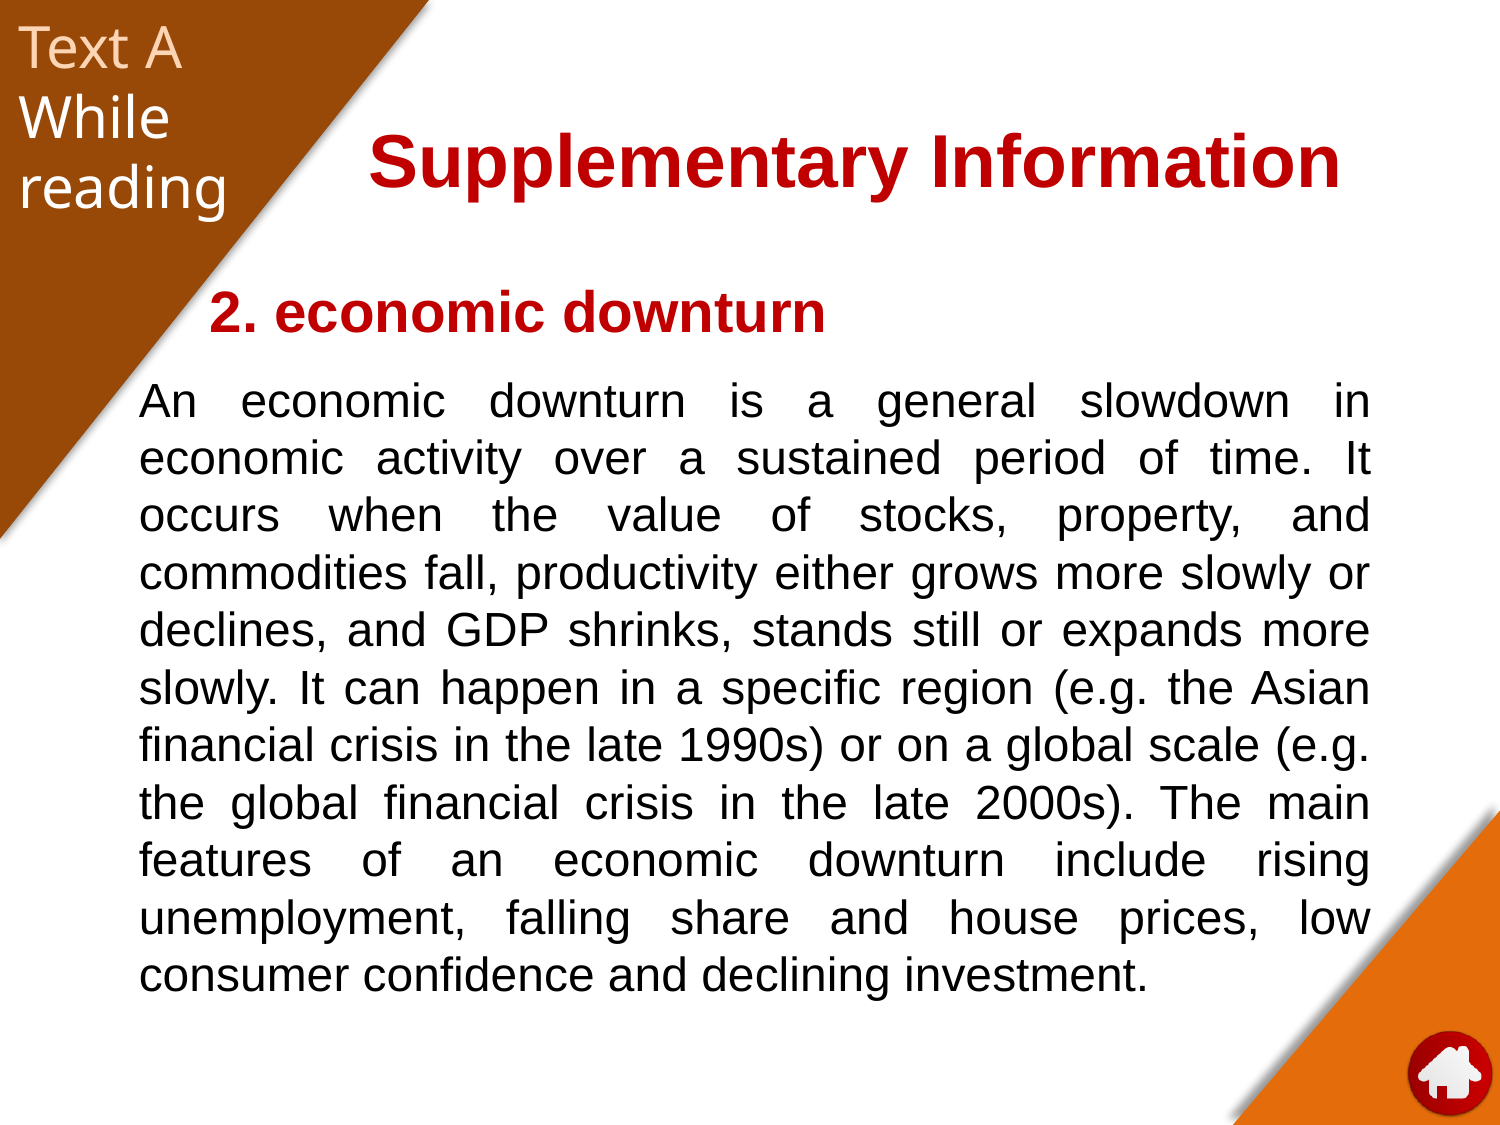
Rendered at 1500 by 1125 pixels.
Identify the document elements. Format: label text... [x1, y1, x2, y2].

picture [1399, 1024, 1500, 1125]
text_box Supplementary Information [353, 105, 1358, 210]
text_box 2. economic downturn [194, 267, 1376, 352]
text_box An economic downturn is a general slowdown in economic activity over a sustained period of time. It occurs when the value of stocks, property, and commodities fall, productivity either grows more slowly or declines, and GDP shrinks, stands still or expands more slowly. It can happen in a specific region (e.g. the Asian financial crisis in the late 1990s) or on a global scale (e.g. the global financial crisis in the late 2000s). The main features of an economic downturn include rising unemployment, falling share and house prices, low consumer confidence and declining investment. [124, 361, 1388, 1009]
text_box [1230, 808, 1500, 1125]
text_box Text A While reading [3, 0, 337, 236]
text_box [337, 0, 432, 119]
text_box [0, 0, 244, 541]
